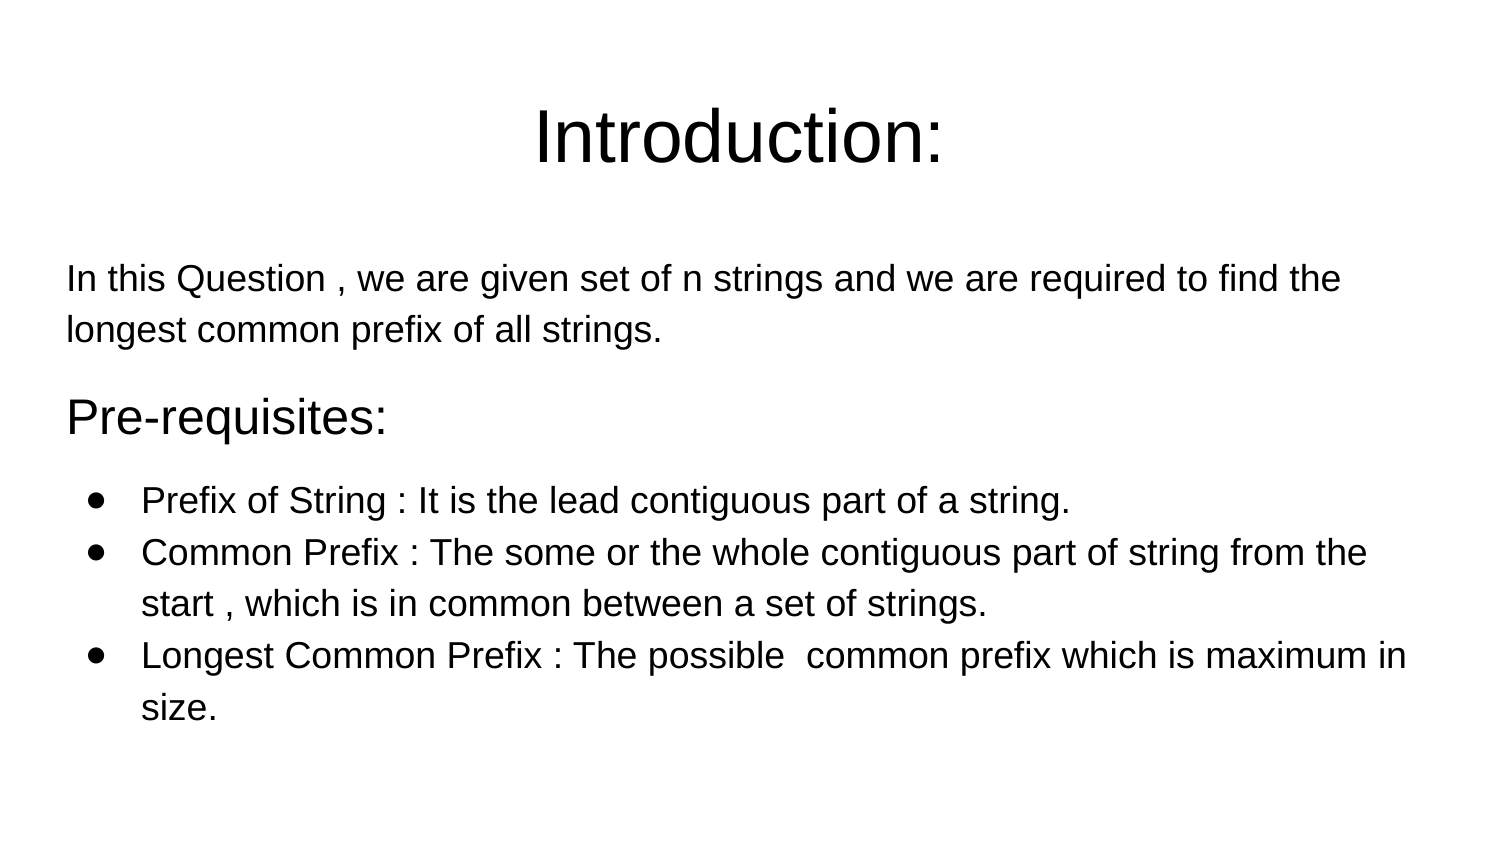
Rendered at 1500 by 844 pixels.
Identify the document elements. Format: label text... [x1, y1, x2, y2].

list In this Question , we are given set of n strings and we are required to find the longest common prefix of all strings. Pre-requisites: Prefix of String : It is the lead contiguous part of a string. Common Prefix : The some or the whole contiguous part of string from the start , which is in common between a set of strings. Longest Common Prefix : The possible common prefix which is maximum in size. [51, 231, 1449, 750]
title Introduction: [51, 72, 1449, 216]
